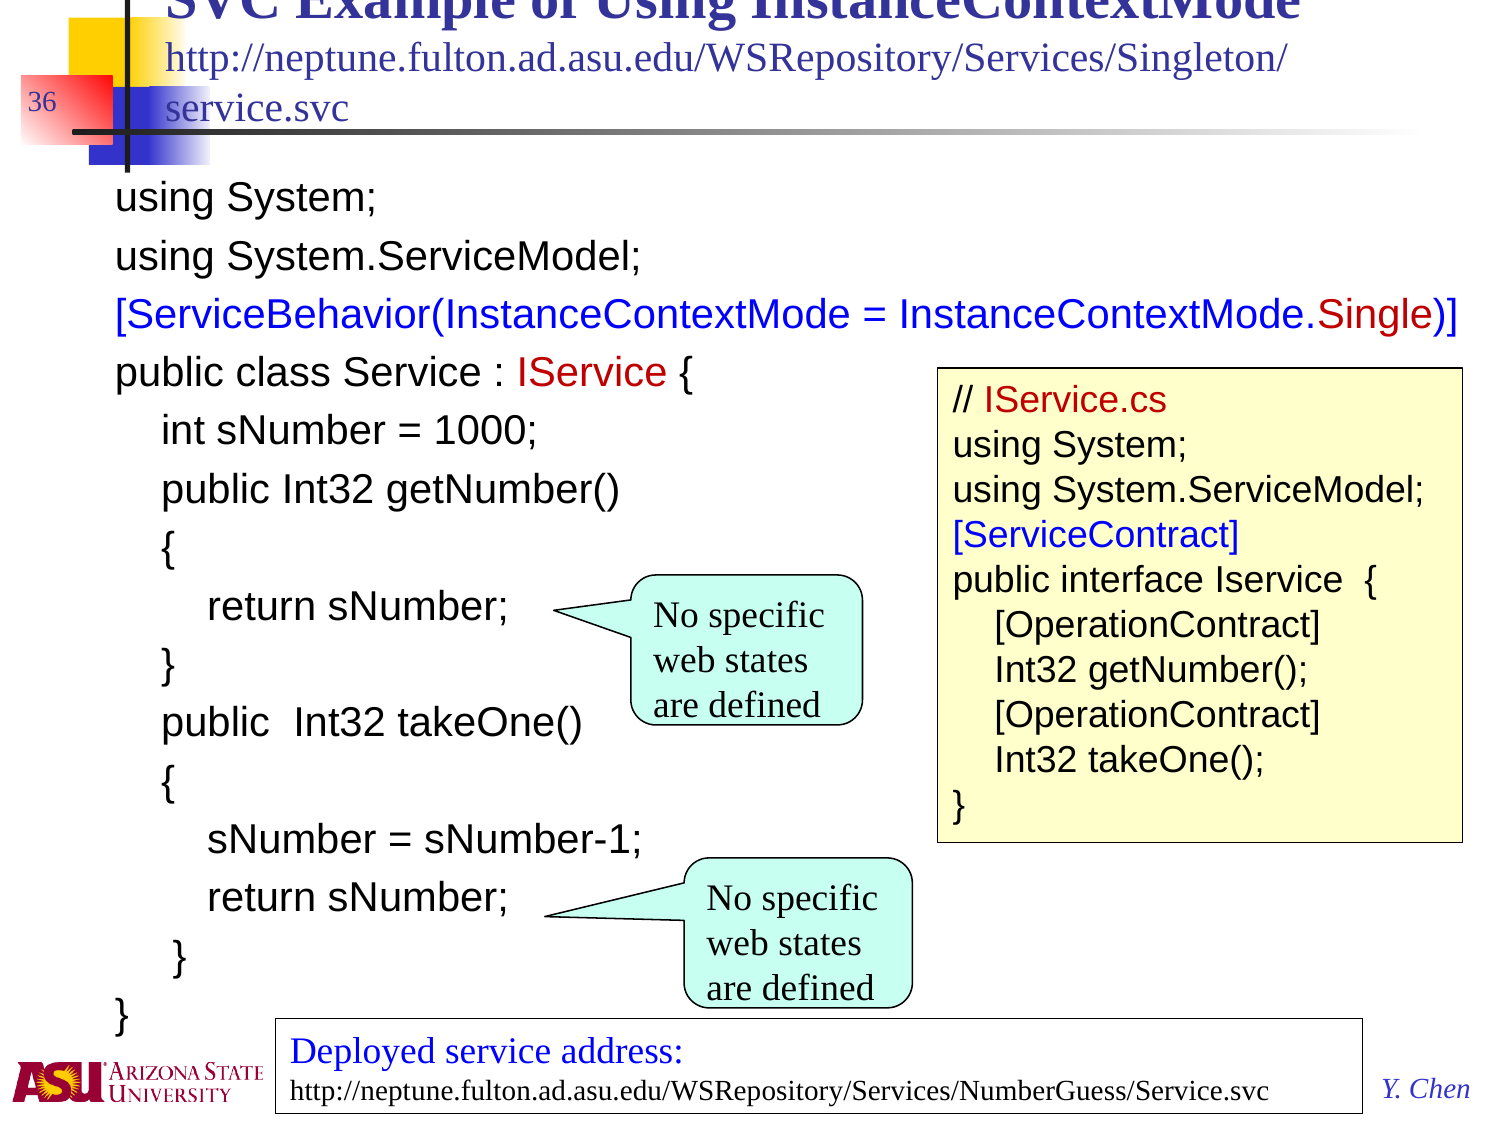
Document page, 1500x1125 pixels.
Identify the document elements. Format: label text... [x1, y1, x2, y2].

list using System; using System.ServiceModel; [ServiceBehavior(InstanceContextMode = InstanceContextMode.Single)] public class Service : IService { int sNumber = 1000; public Int32 getNumber() { return sNumber; } public Int32 takeOne() { sNumber = sNumber-1; return sNumber; } } [99, 162, 1488, 1063]
slide_number 36 [12, 49, 126, 126]
text_box Deployed service address: http://neptune.fulton.ad.asu.edu/WSRepository/Services/NumberGuess/Service.svc [275, 1018, 1363, 1114]
title SVC Example of Using InstanceContextMode http://neptune.fulton.ad.asu.edu/WSRepository/Services/Singleton/service.svc [150, 12, 1488, 138]
text_box // IService.cs using System; using System.ServiceModel; [ServiceContract] public interface Iservice { [OperationContract] Int32 getNumber(); [OperationContract] Int32 takeOne(); } [937, 367, 1463, 843]
text_box No specific web states are defined [553, 574, 863, 725]
picture [12, 1062, 263, 1102]
text_box No specific web states are defined [544, 857, 913, 1008]
